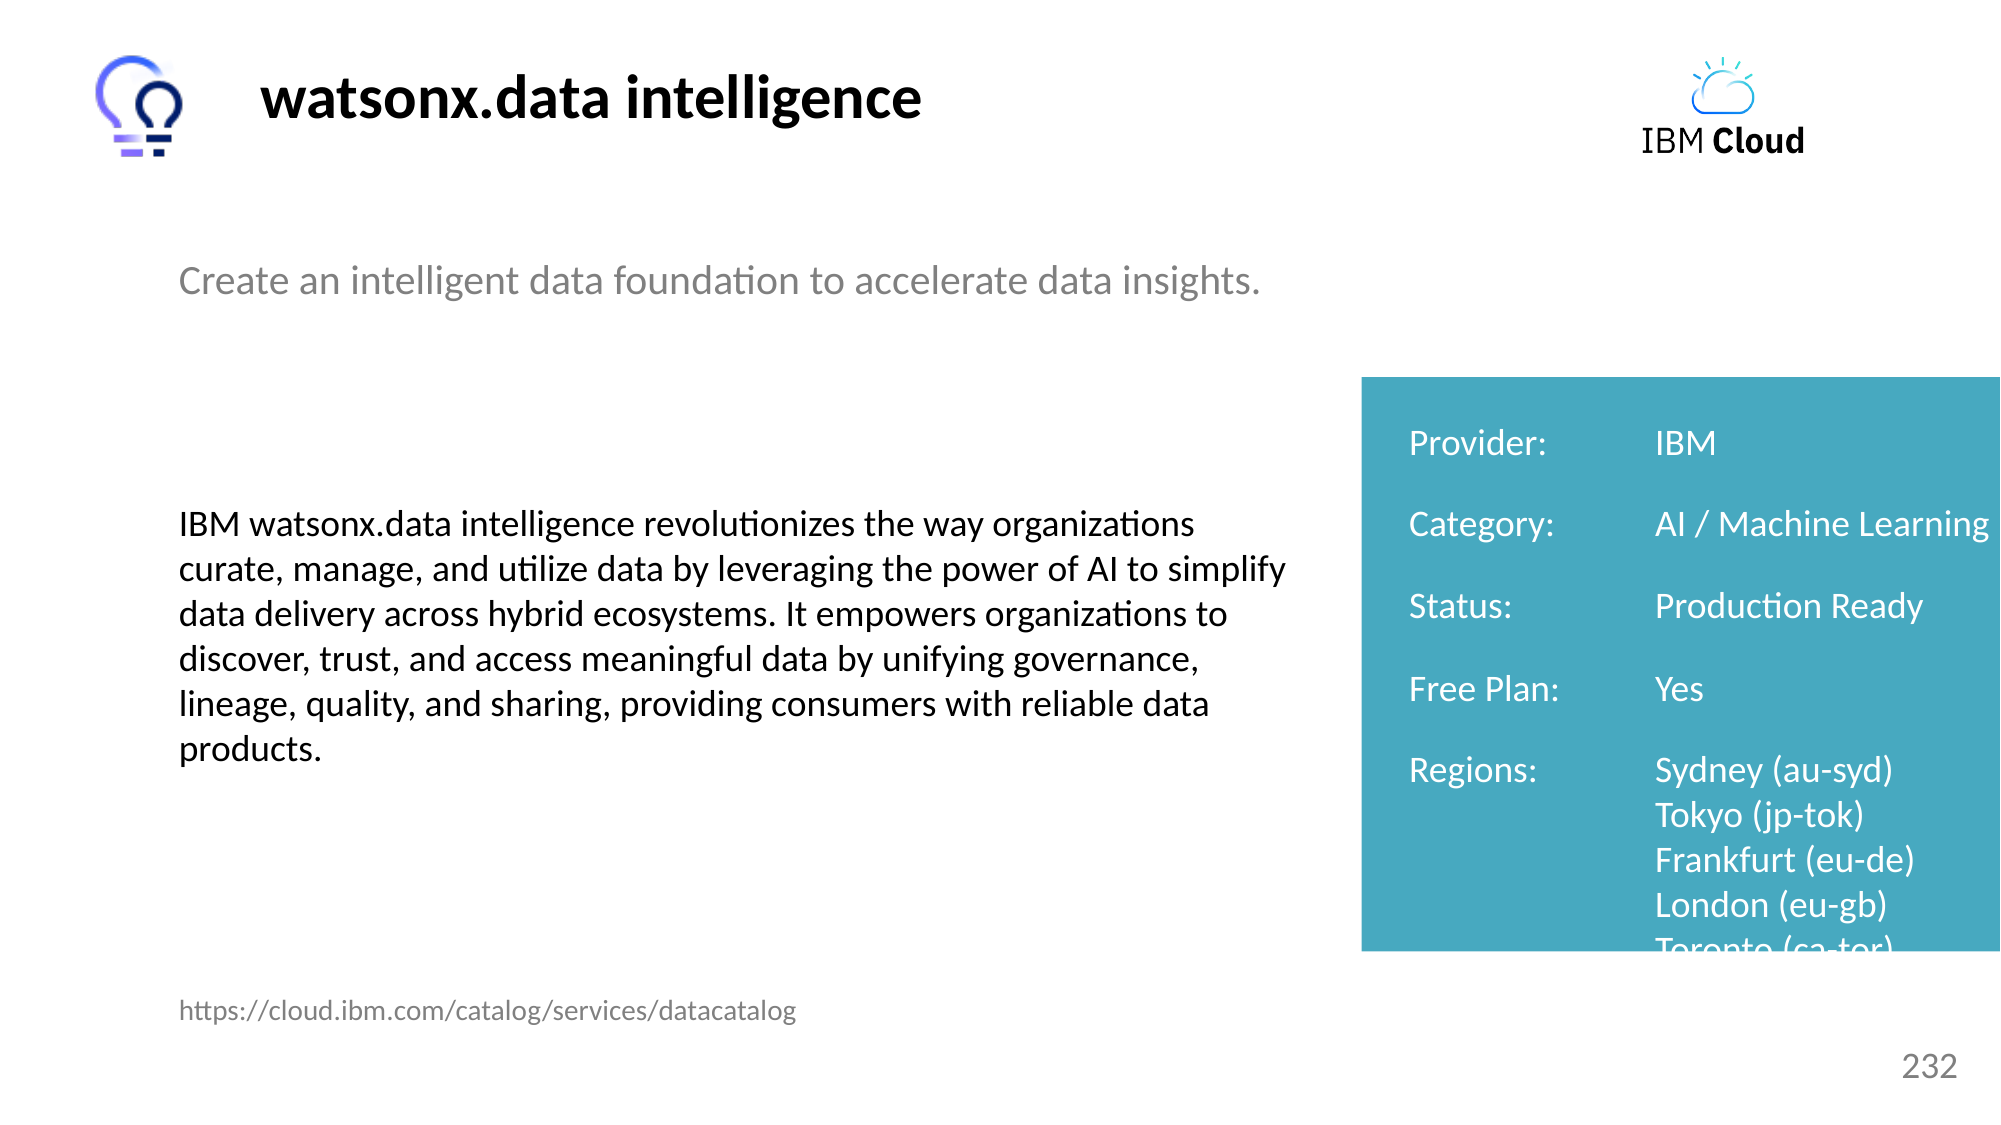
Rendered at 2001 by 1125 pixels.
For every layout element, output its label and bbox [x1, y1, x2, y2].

text_box [163, 984, 1805, 1045]
picture [1640, 48, 1805, 165]
text_box [246, 49, 1640, 110]
text_box [1361, 377, 2000, 952]
text_box [163, 246, 1805, 307]
picture [81, 48, 197, 165]
text_box [163, 492, 1313, 553]
text_box [1886, 1033, 2000, 1067]
